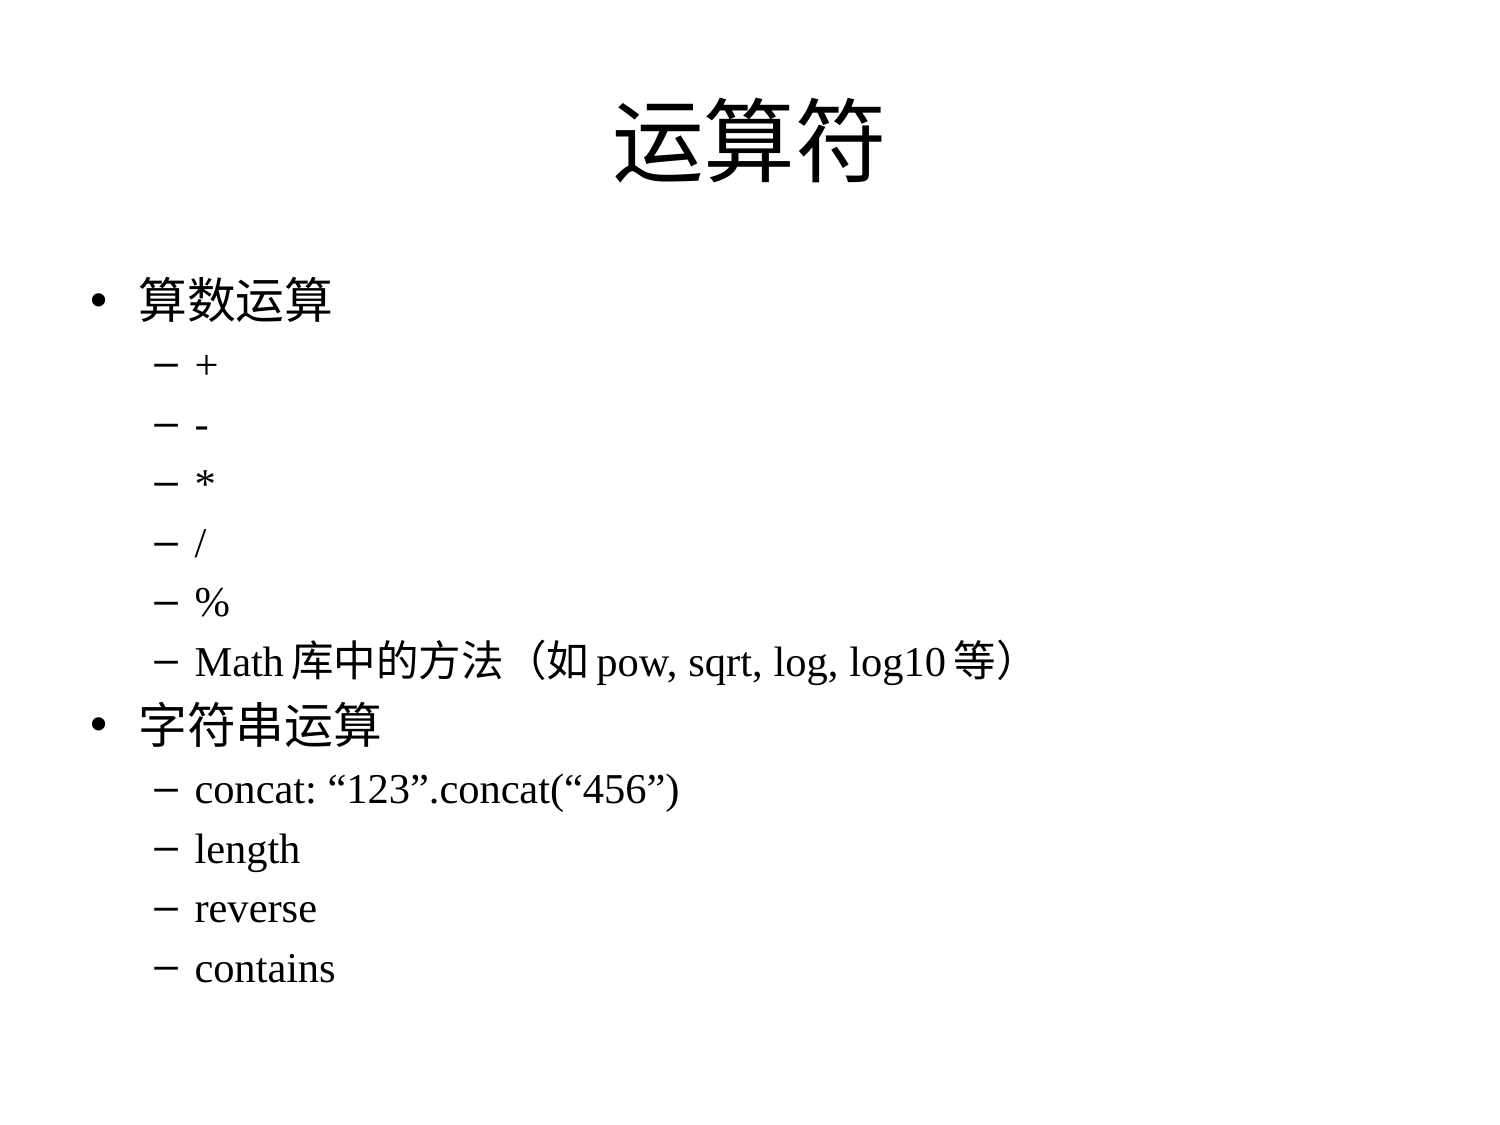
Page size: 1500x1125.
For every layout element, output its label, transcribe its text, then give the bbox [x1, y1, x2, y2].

title 运算符 [75, 45, 1425, 233]
list 算数运算 + - * / % Math库中的方法（如pow, sqrt, log, log10等） 字符串运算 concat: “123”.concat(“456”) length reverse contains [75, 262, 1425, 1005]
